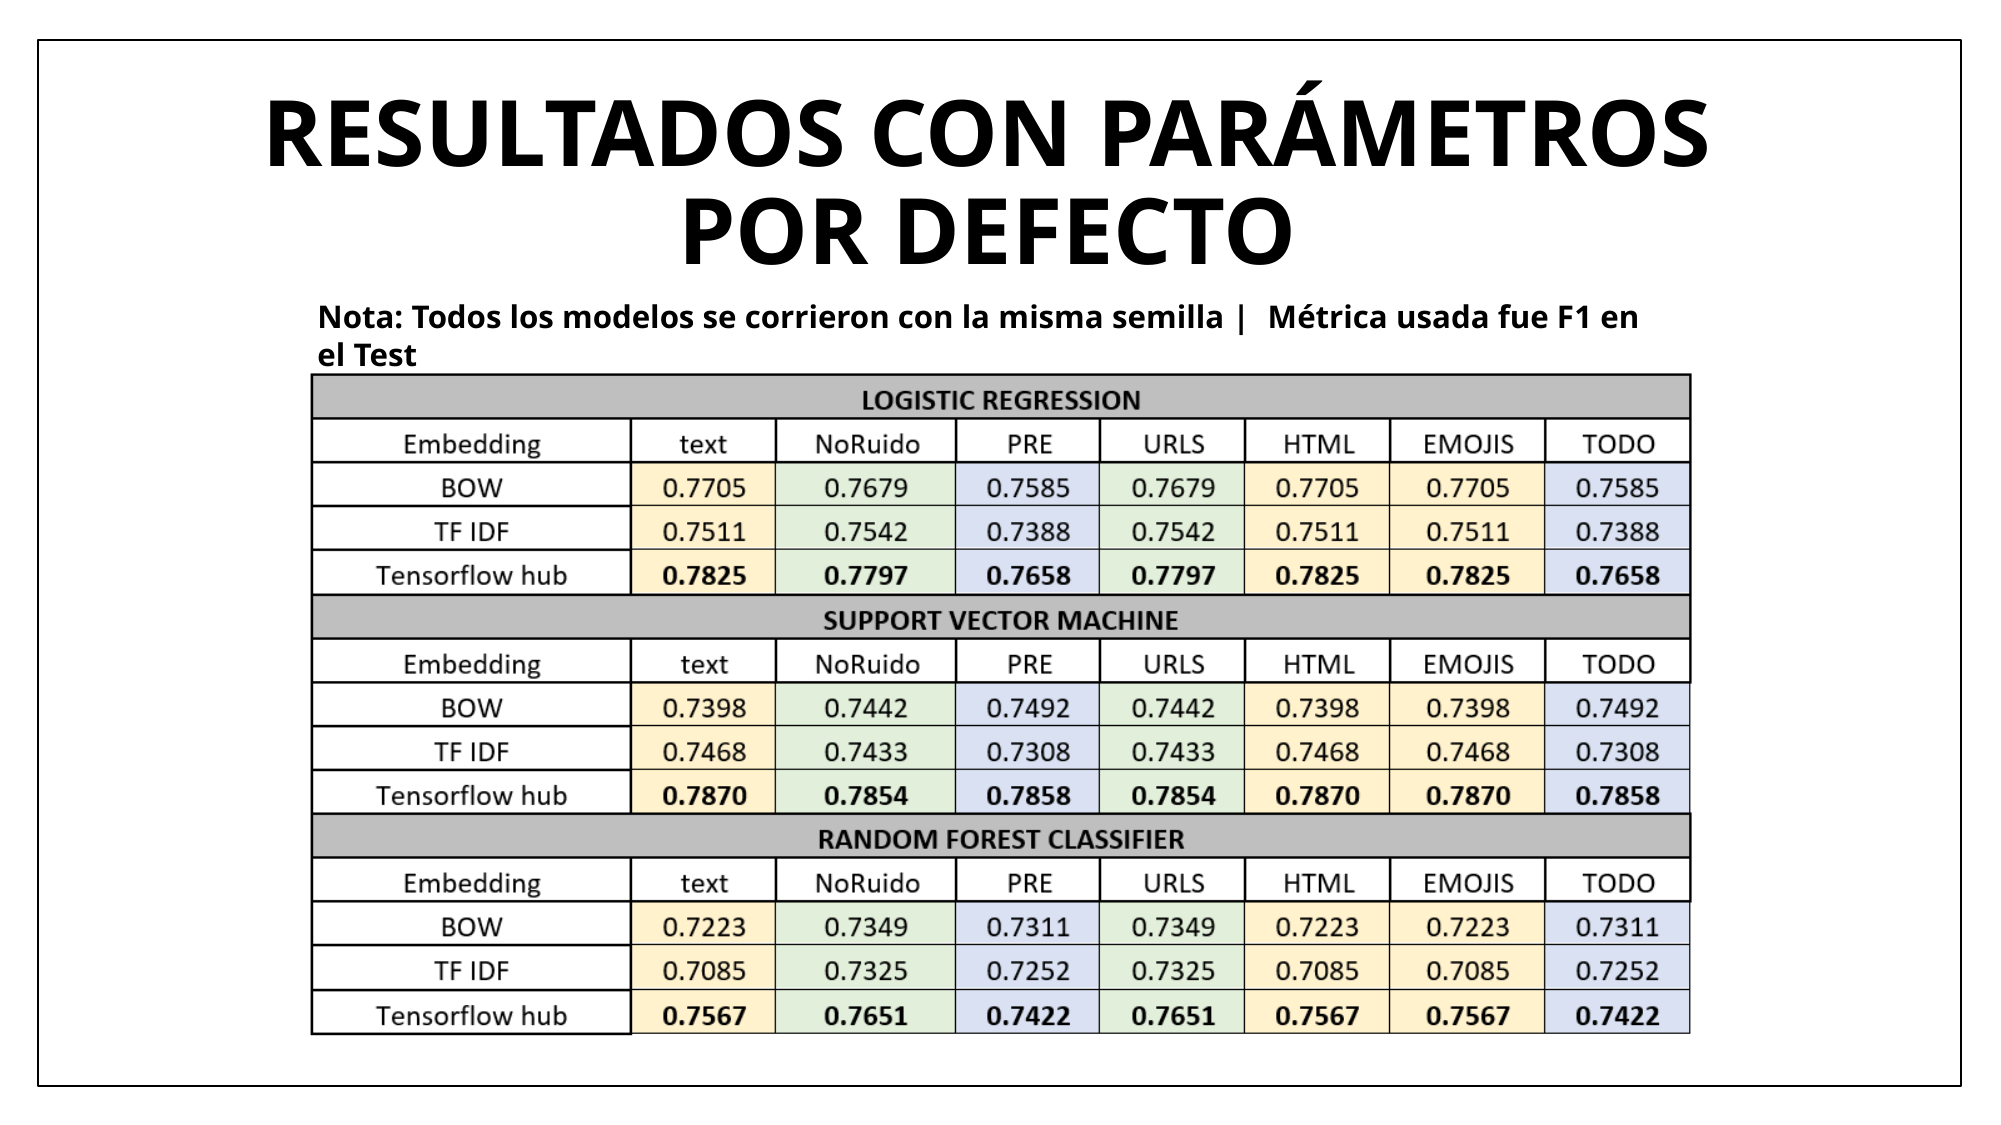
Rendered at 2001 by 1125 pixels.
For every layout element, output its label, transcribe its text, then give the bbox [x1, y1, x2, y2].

title RESULTADOS CON PARÁMETROS POR DEFECTO [168, 94, 1808, 277]
picture [302, 365, 1698, 1039]
text_box Nota: Todos los modelos se corrieron con la misma semilla | Métrica usada fue F1 en el Test [302, 289, 1682, 354]
